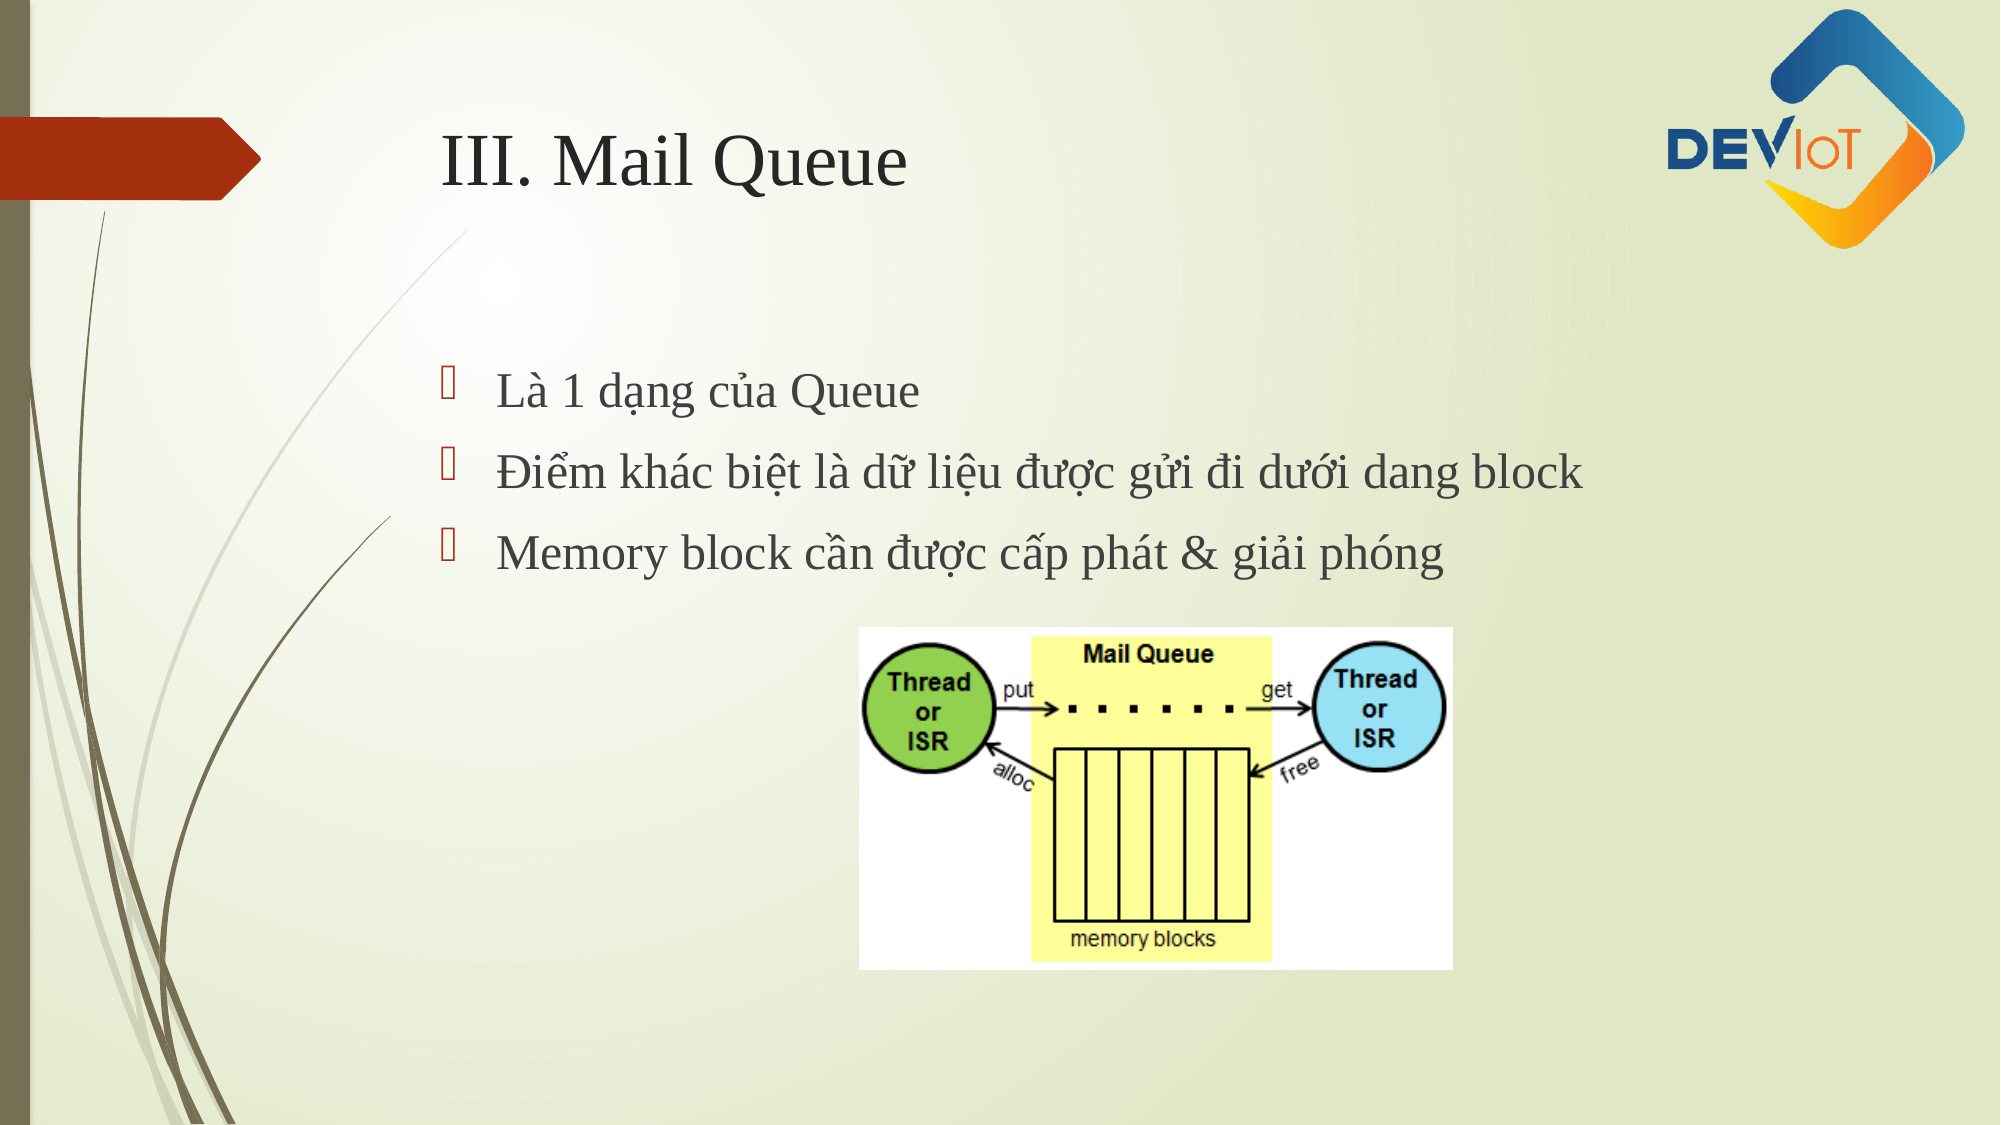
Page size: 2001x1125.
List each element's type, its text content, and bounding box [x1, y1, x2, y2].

picture [1631, 0, 2000, 313]
title III. Mail Queue [425, 102, 1627, 313]
picture [859, 627, 1453, 970]
list Là 1 dạng của Queue Điểm khác biệt là dữ liệu được gửi đi dưới dang block Memory block cần được cấp phát & giải phóng [424, 350, 1888, 970]
